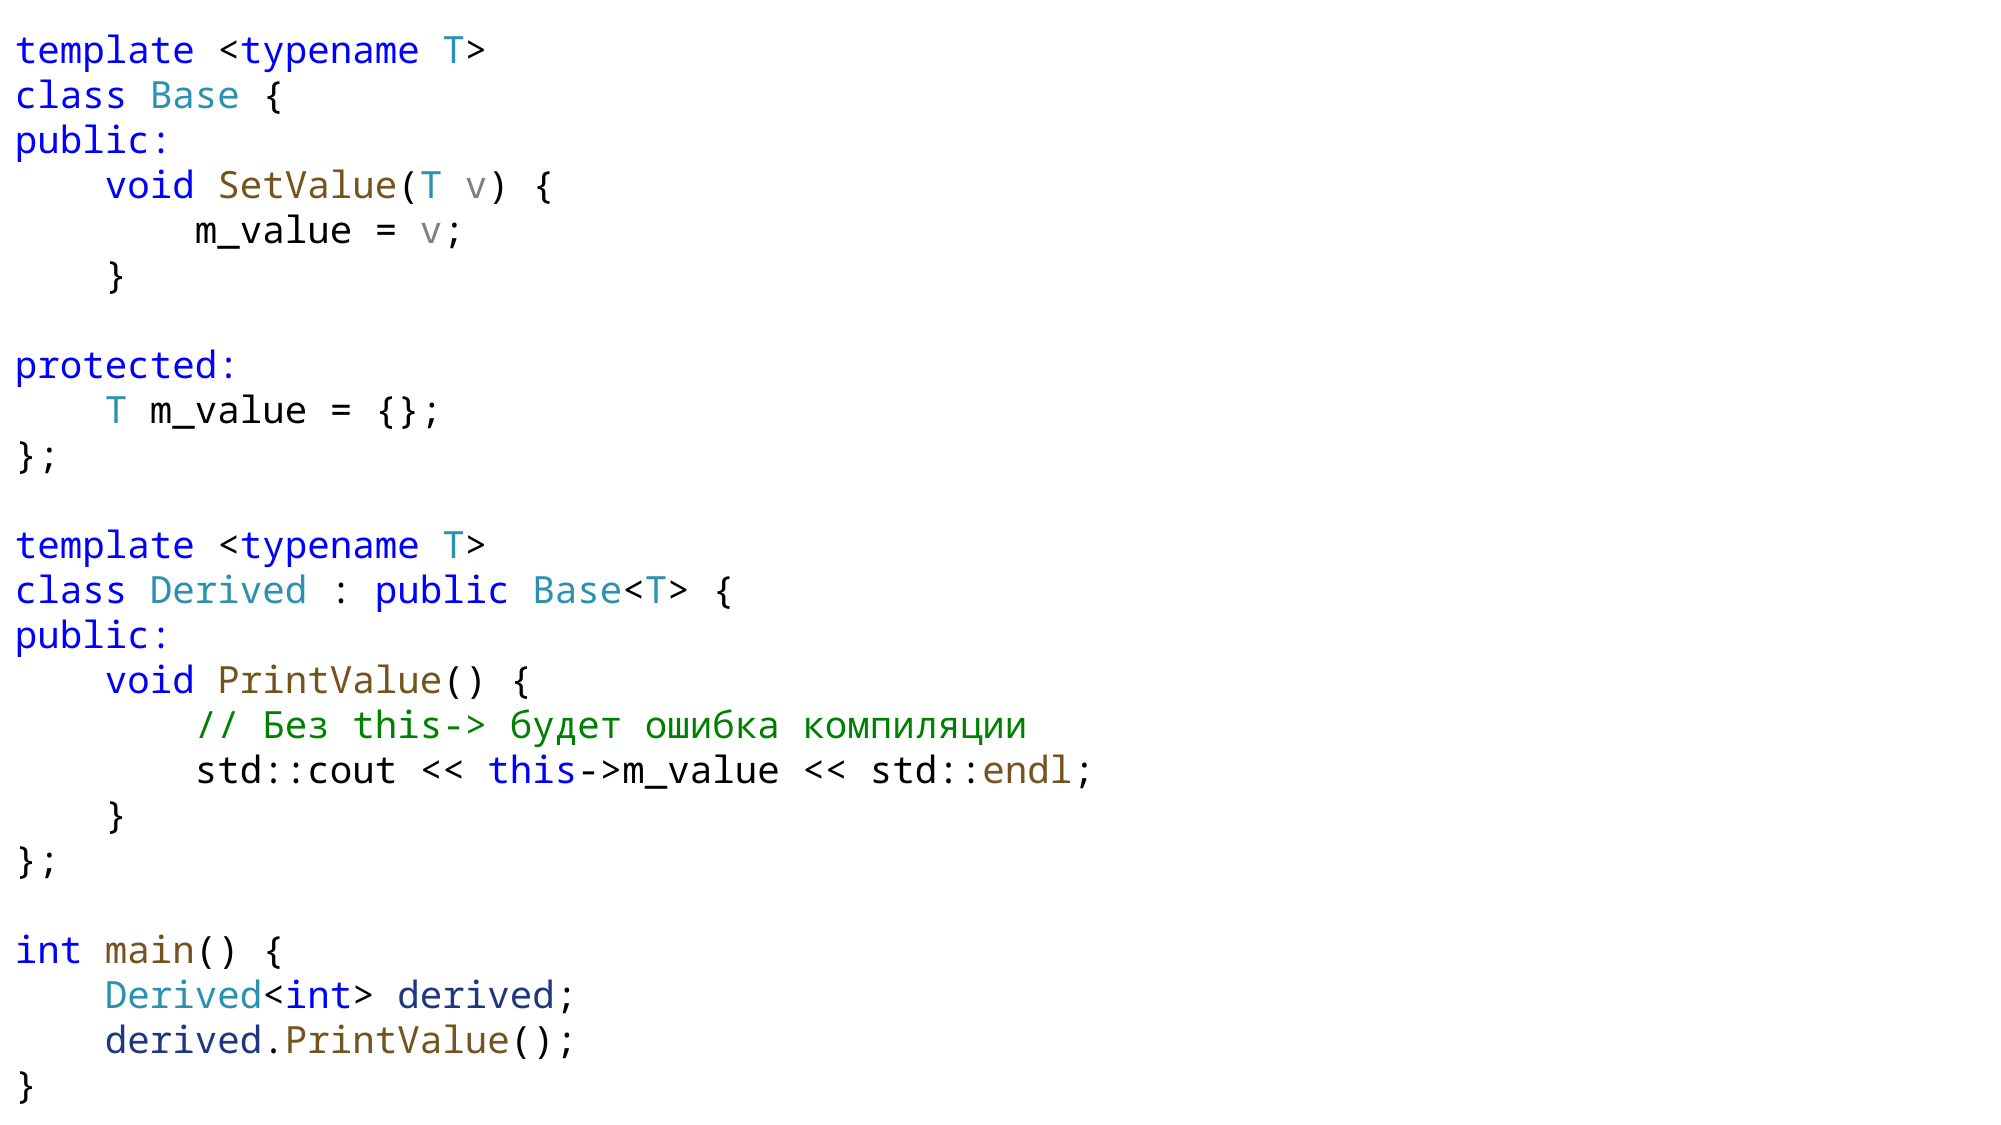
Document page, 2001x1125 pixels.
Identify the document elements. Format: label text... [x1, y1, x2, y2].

text_box template <typename T> class Base { public: void SetValue(T v) { m_value = v; } protected: T m_value = {}; }; template <typename T> class Derived : public Base<T> { public: void PrintValue() { // Без this-> будет ошибка компиляции std::cout << this->m_value << std::endl; } }; int main() { Derived<int> derived; derived.PrintValue(); } [0, 19, 1804, 1114]
